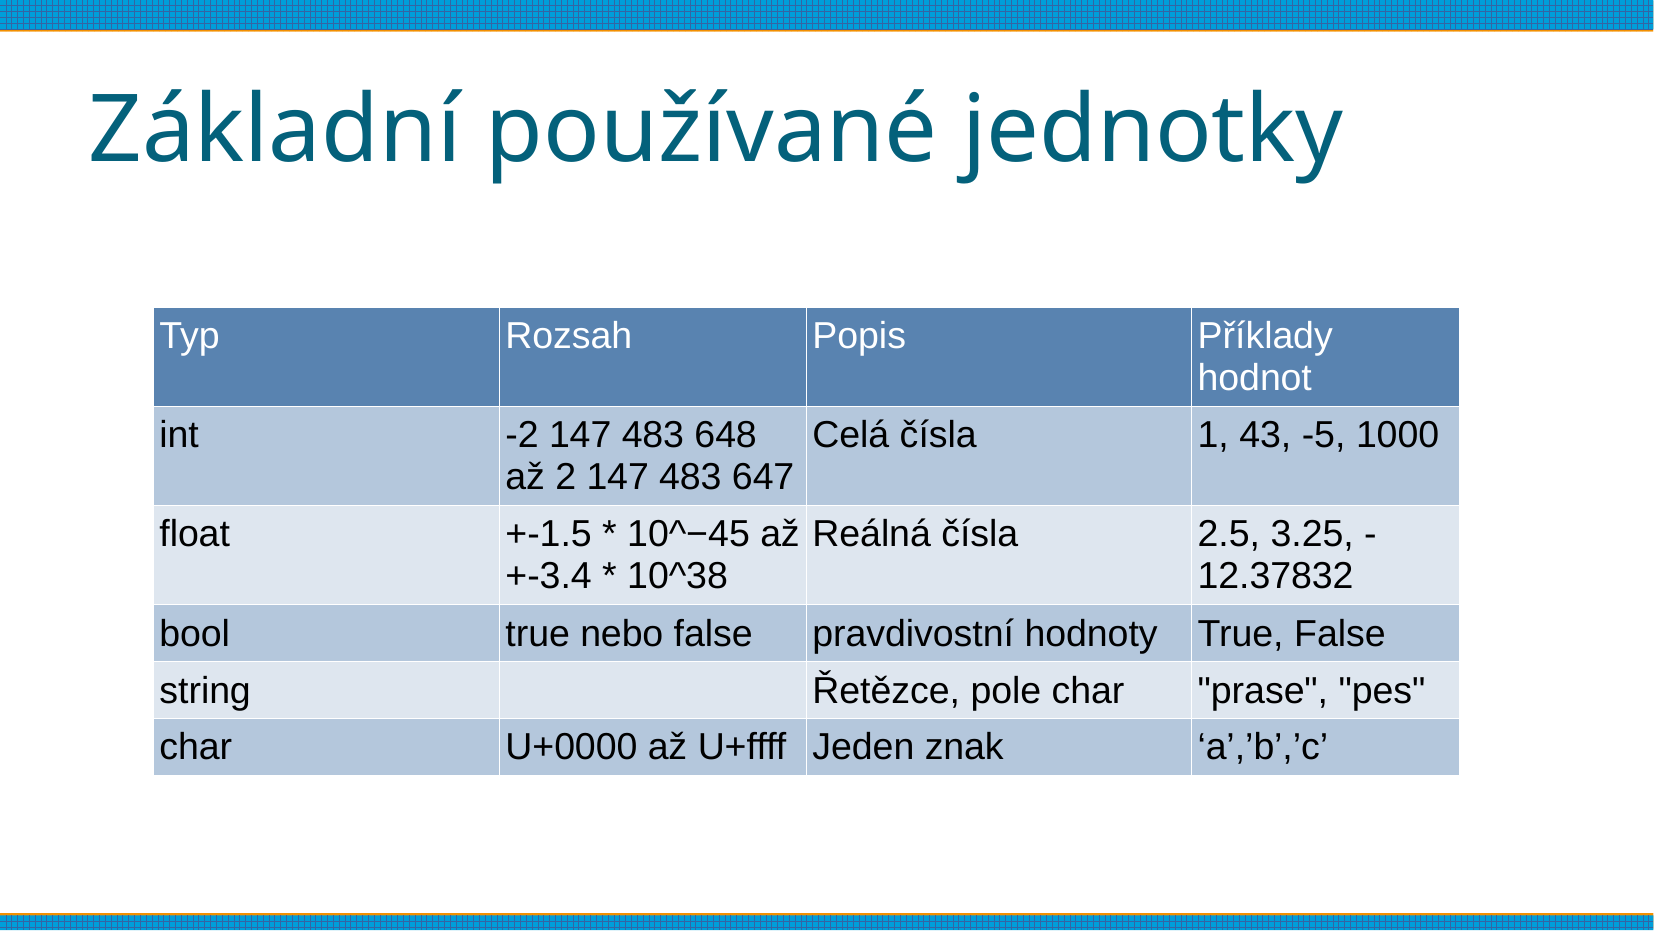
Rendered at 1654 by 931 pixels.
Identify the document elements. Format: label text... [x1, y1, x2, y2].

table_header Rozsah [500, 308, 806, 406]
table_cell Jeden znak [807, 719, 1191, 775]
table_header Příklady hodnot [1192, 308, 1459, 406]
table_cell bool [154, 605, 499, 661]
table_cell -2 147 483 648 až 2 147 483 647 [500, 407, 806, 505]
table_cell 2.5, 3.25, -12.37832 [1192, 506, 1459, 604]
table_cell int [154, 407, 499, 505]
title Základní používané jednotky [88, 44, 1565, 207]
table_cell +-1.5 * 10^−45 až +-3.4 * 10^38 [500, 506, 806, 604]
table_cell string [154, 662, 499, 718]
table_header Typ [154, 308, 499, 406]
table_cell 1, 43, -5, 1000 [1192, 407, 1459, 505]
table_cell Reálná čísla [807, 506, 1191, 604]
table_cell Řetězce, pole char [807, 662, 1191, 718]
table_cell U+0000 až U+ffff [500, 719, 806, 775]
table_cell char [154, 719, 499, 775]
table_cell [500, 662, 806, 718]
table_cell pravdivostní hodnoty [807, 605, 1191, 661]
table_cell "prase", "pes" [1192, 662, 1459, 718]
table_cell float [154, 506, 499, 604]
table_header Popis [807, 308, 1191, 406]
table_cell ‘a’,’b’,’c’ [1192, 719, 1459, 775]
table_cell true nebo false [500, 605, 806, 661]
table_cell True, False [1192, 605, 1459, 661]
table_cell Celá čísla [807, 407, 1191, 505]
